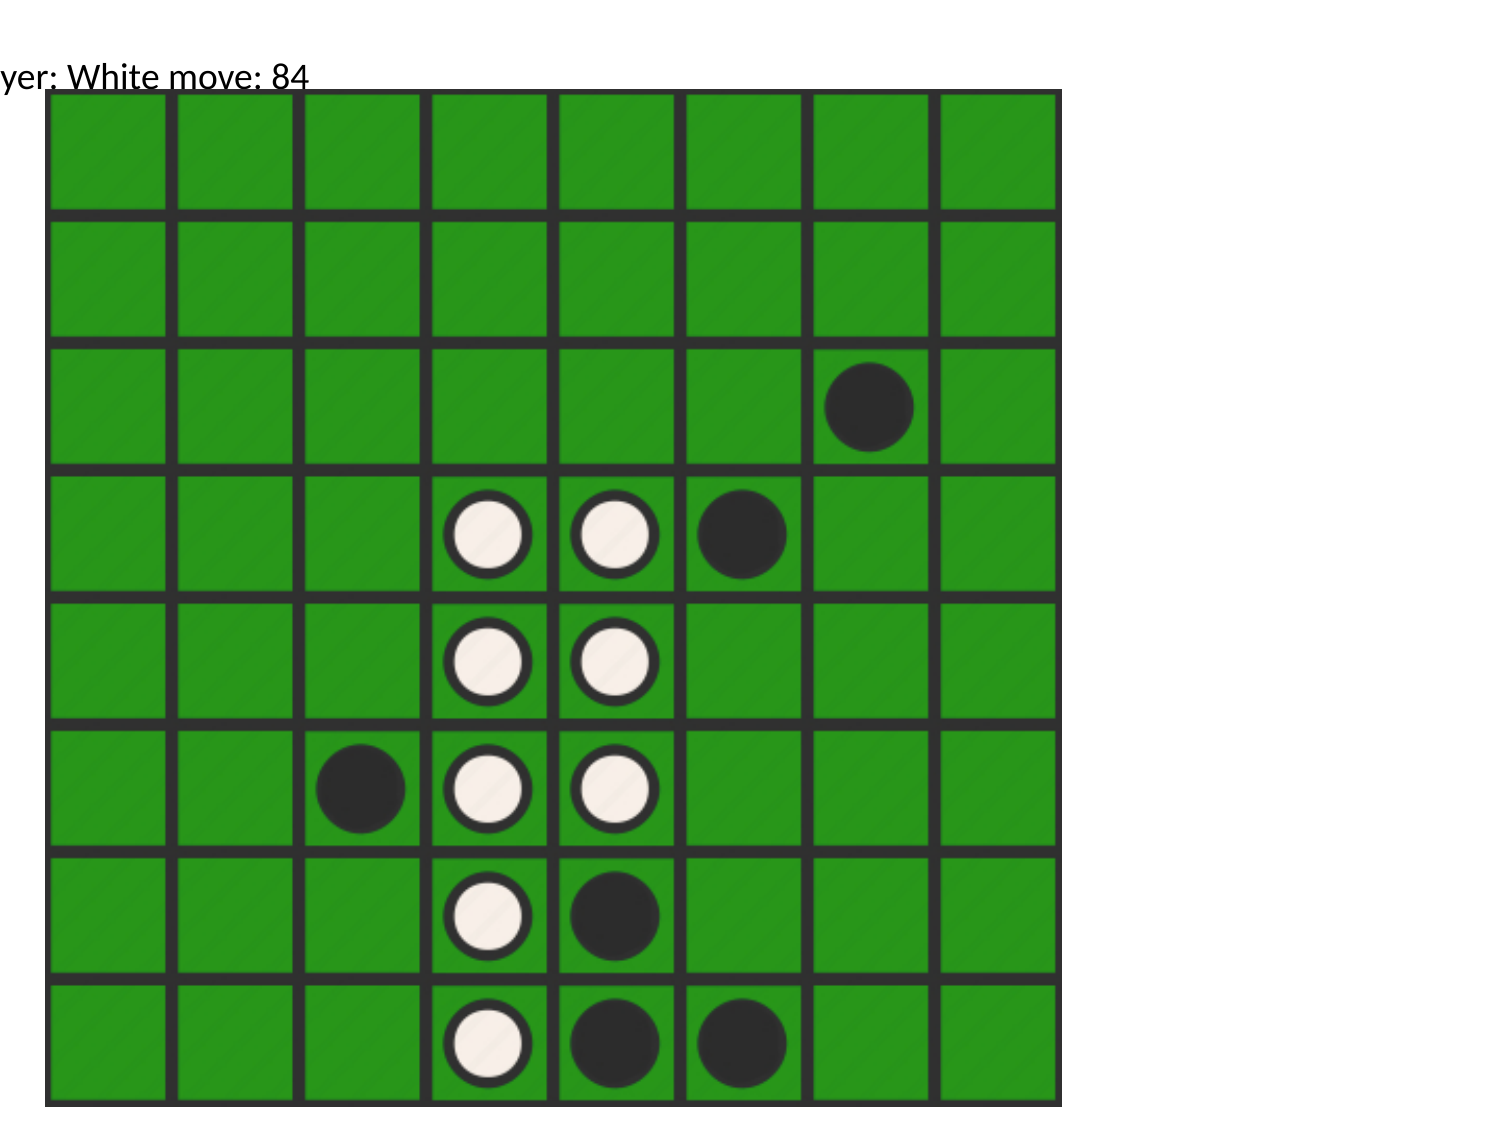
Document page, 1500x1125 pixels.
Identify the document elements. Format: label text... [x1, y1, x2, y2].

text_box turn: 10 player: White move: 84 [0, 44, 325, 105]
picture [44, 89, 1062, 1107]
